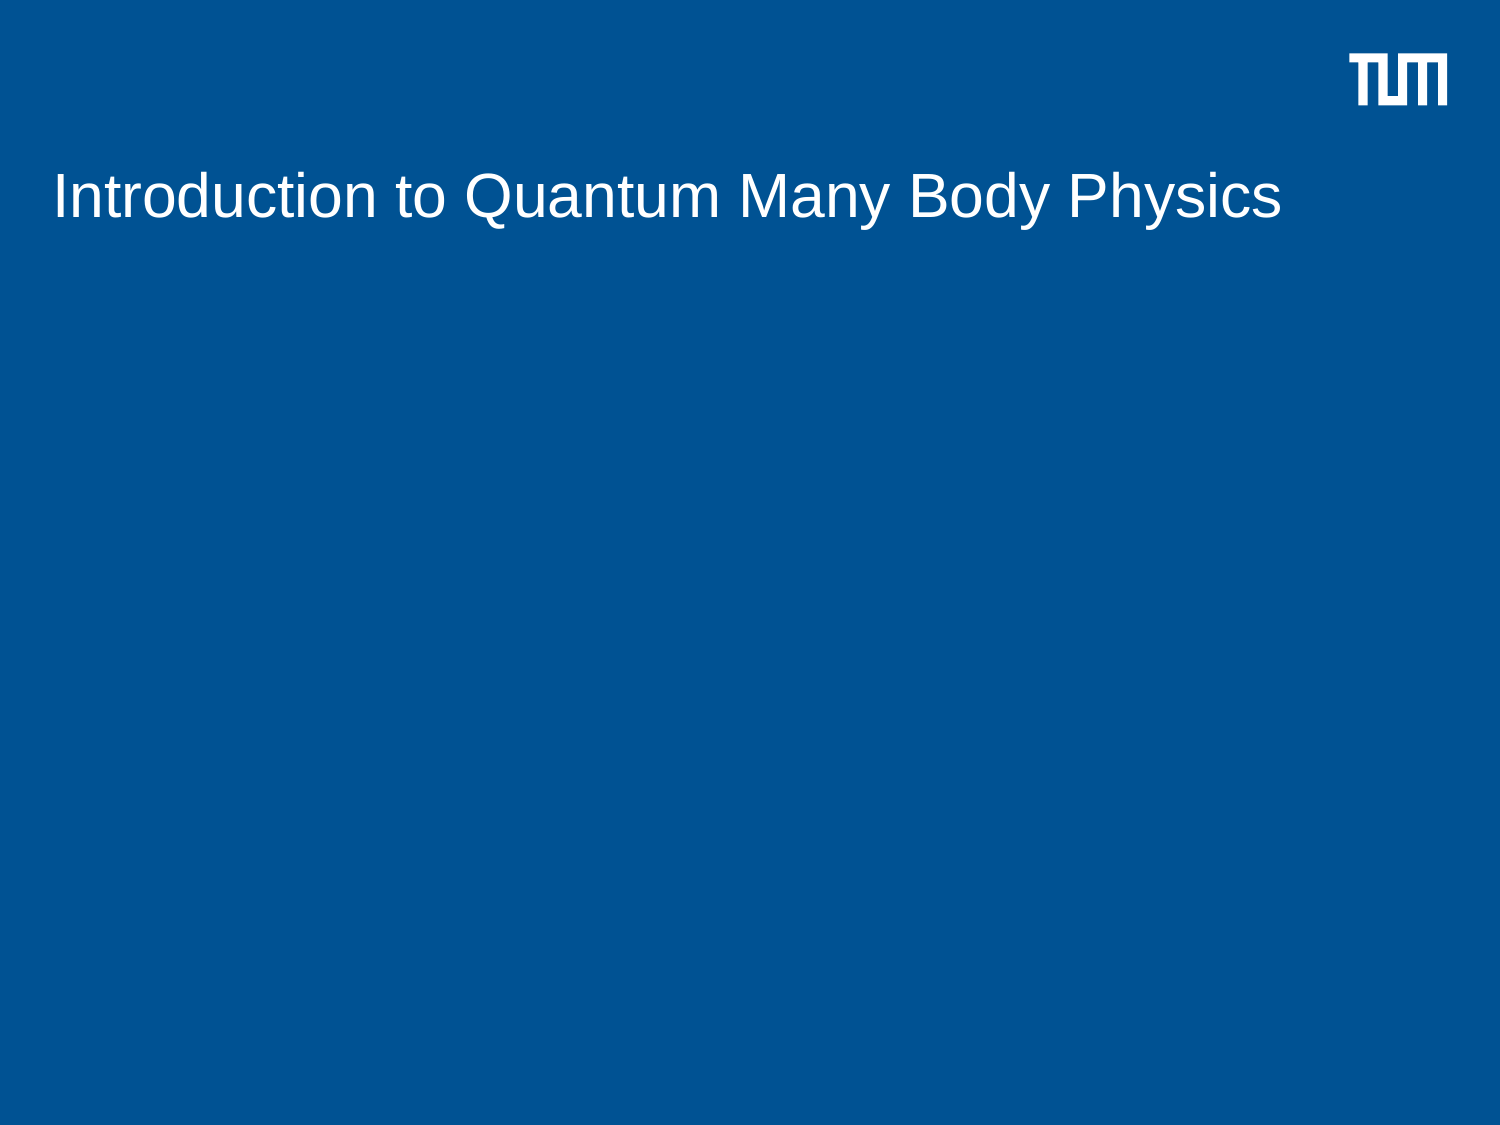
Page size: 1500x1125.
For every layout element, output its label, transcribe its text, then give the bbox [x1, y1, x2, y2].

title Introduction to Quantum Many Body Physics [52, 162, 1449, 231]
